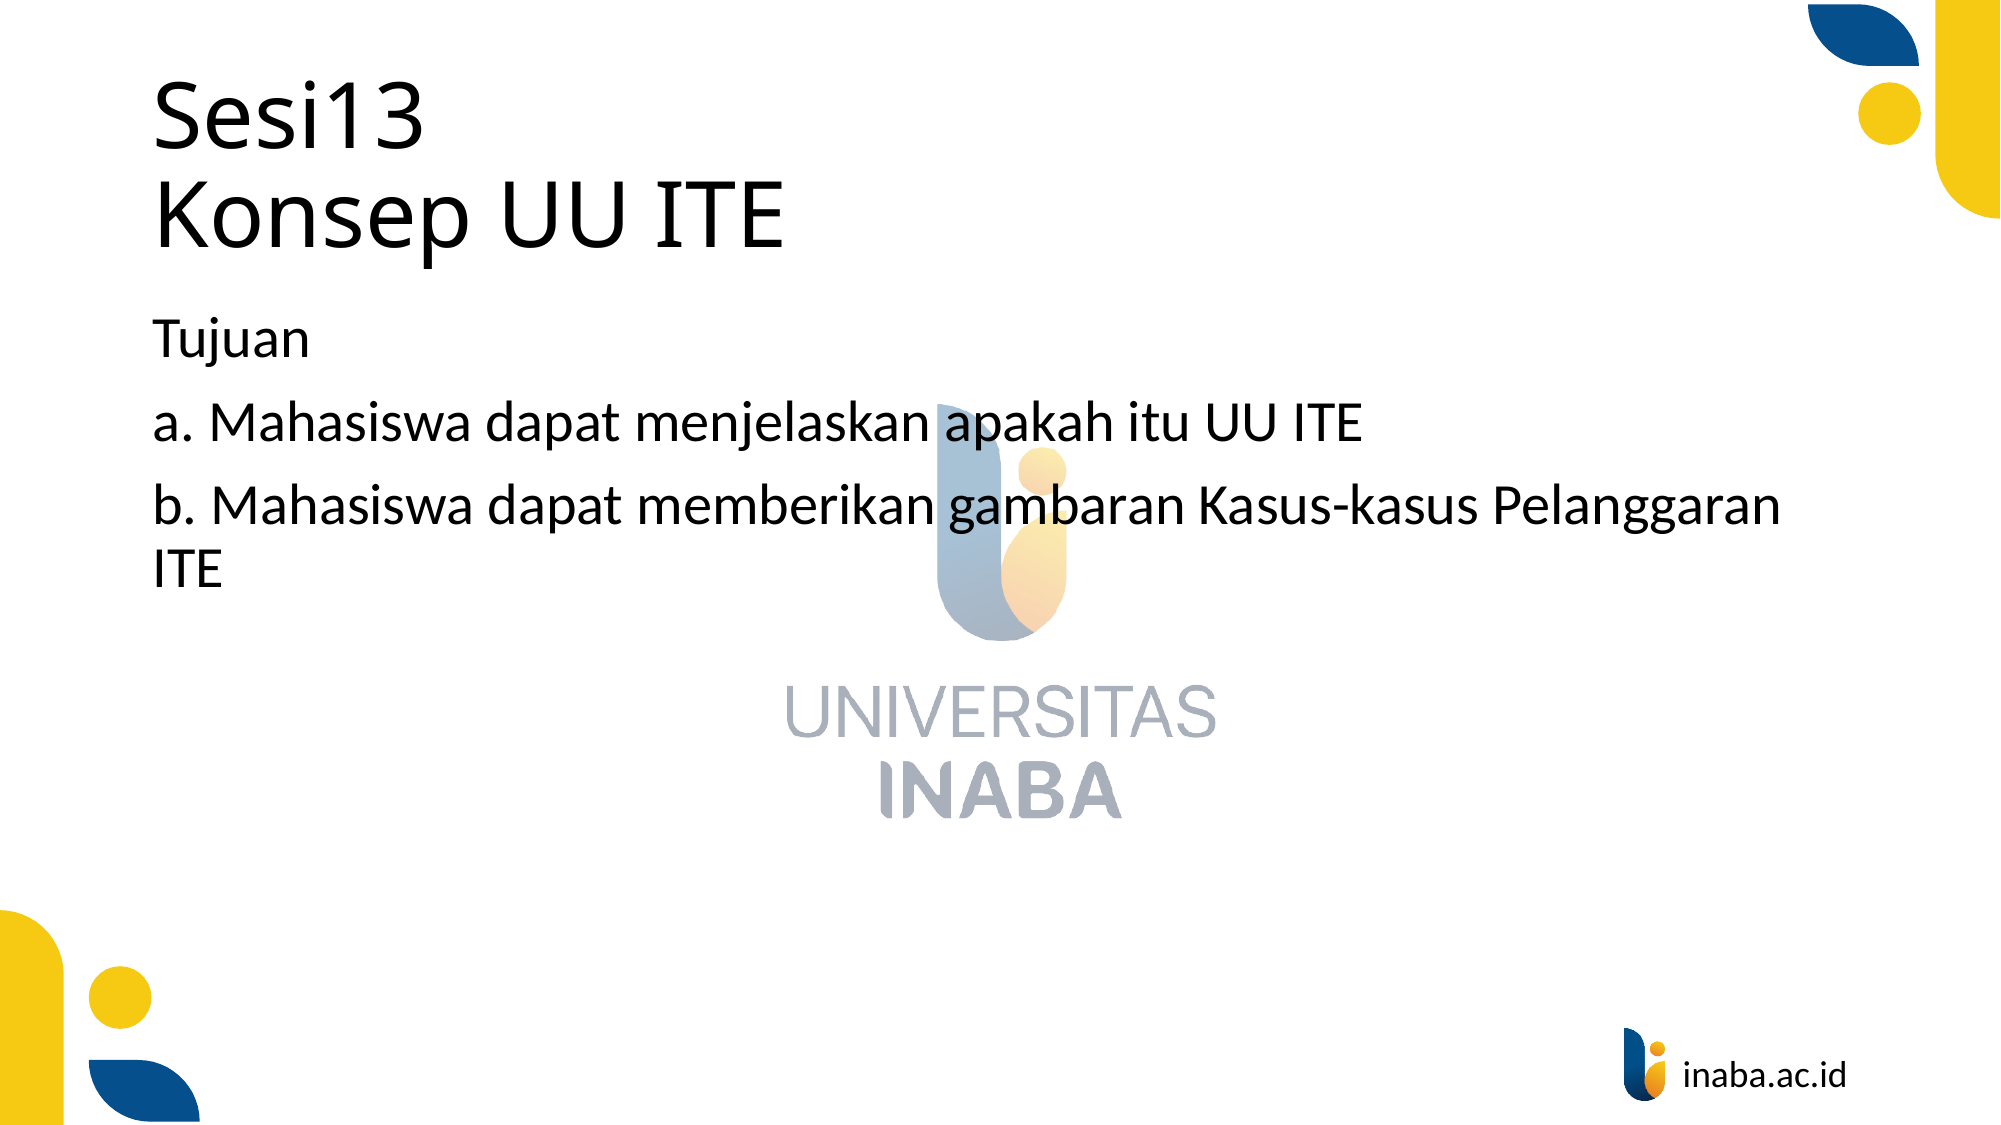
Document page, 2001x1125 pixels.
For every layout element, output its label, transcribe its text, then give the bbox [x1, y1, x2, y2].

list Tujuan a. Mahasiswa dapat menjelaskan apakah itu UU ITE b. Mahasiswa dapat memberikan gambaran Kasus-kasus Pelanggaran ITE [137, 299, 1863, 1014]
picture [1624, 1028, 1665, 1101]
title Sesi13 Konsep UU ITE [137, 59, 1863, 278]
